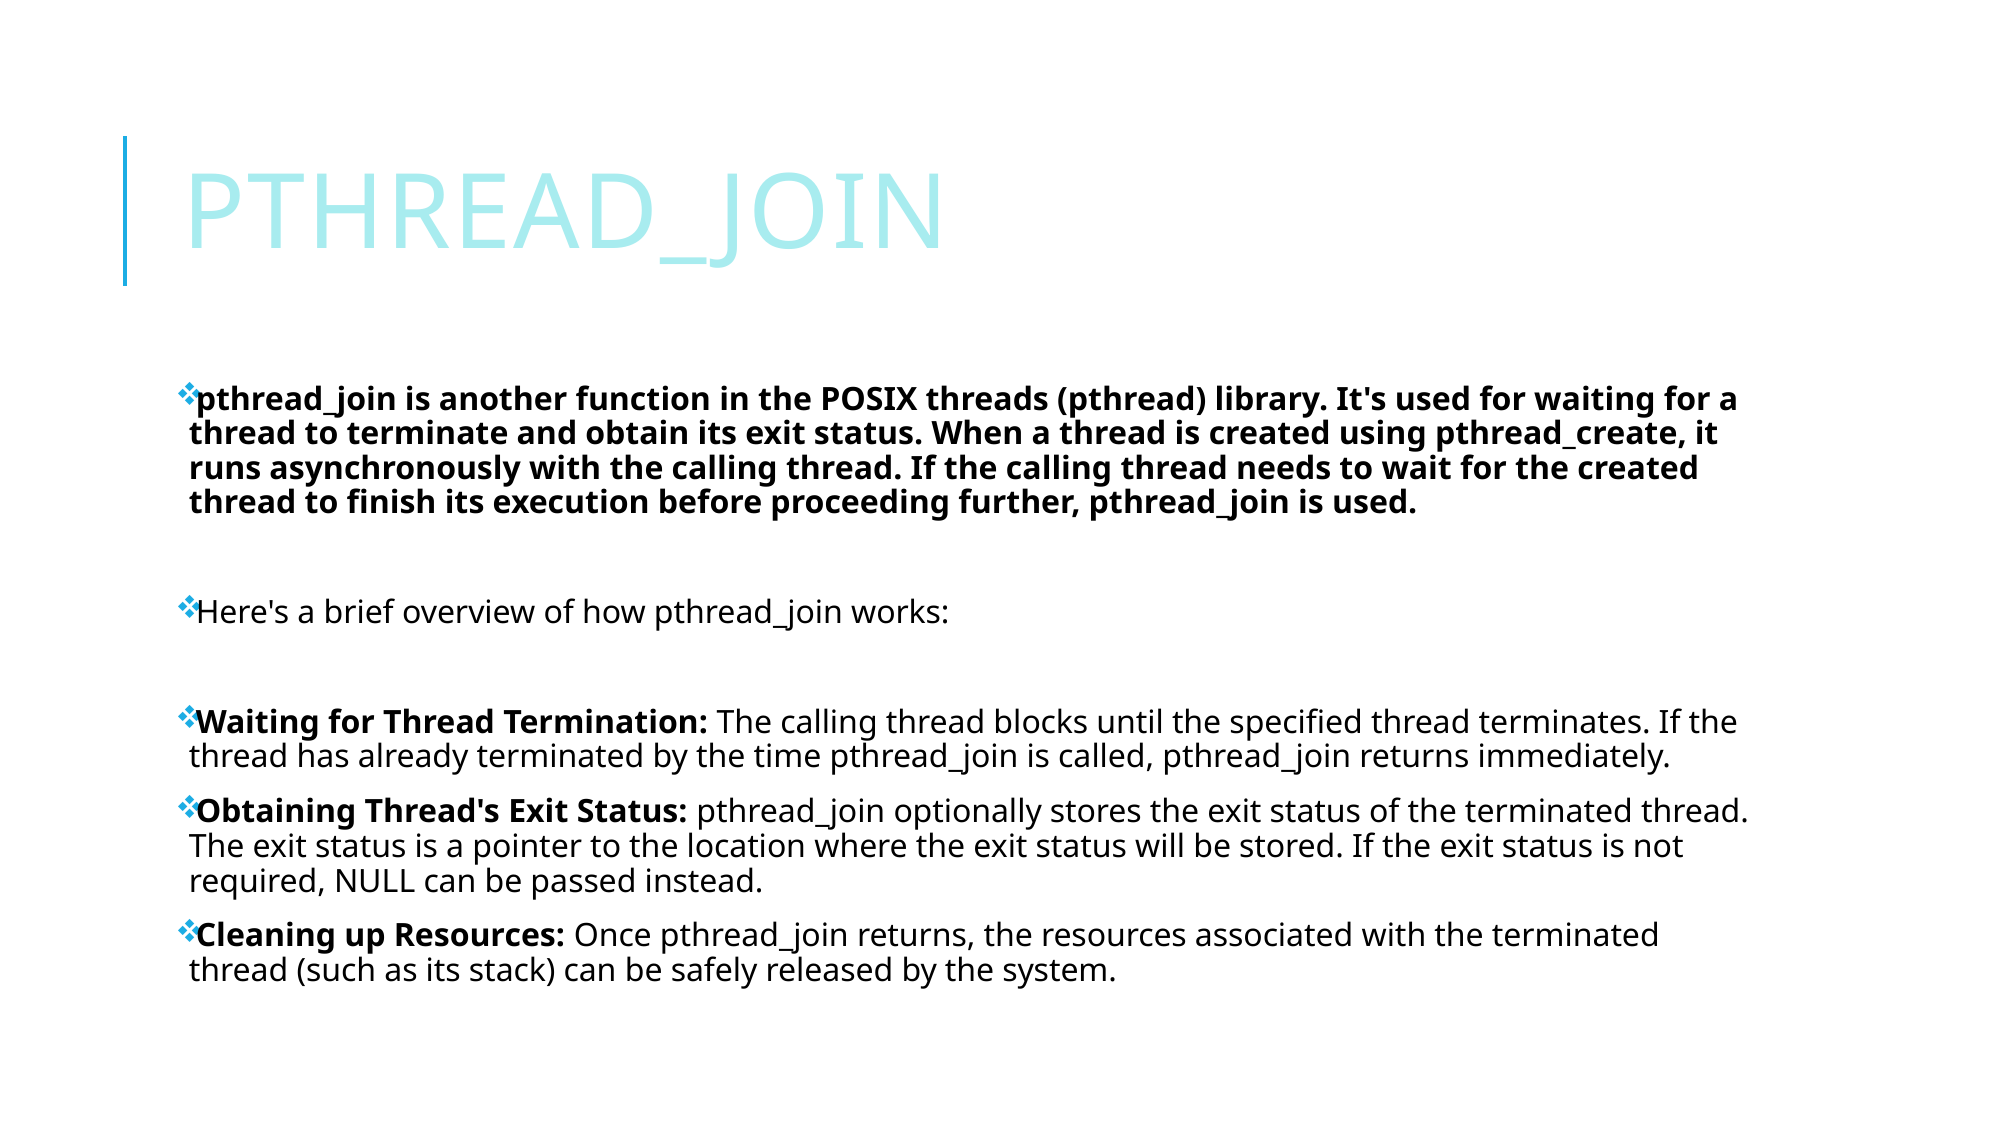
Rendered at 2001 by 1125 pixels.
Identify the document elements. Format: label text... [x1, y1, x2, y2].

list pthread_join is another function in the POSIX threads (pthread) library. It's used for waiting for a thread to terminate and obtain its exit status. When a thread is created using pthread_create, it runs asynchronously with the calling thread. If the calling thread needs to wait for the created thread to finish its execution before proceeding further, pthread_join is used. Here's a brief overview of how pthread_join works: Waiting for Thread Termination: The calling thread blocks until the specified thread terminates. If the thread has already terminated by the time pthread_join is called, pthread_join returns immediately. Obtaining Thread's Exit Status: pthread_join optionally stores the exit status of the terminated thread. The exit status is a pointer to the location where the exit status will be stored. If the exit status is not required, NULL can be passed instead. Cleaning up Resources: Once pthread_join returns, the resources associated with the terminated thread (such as its stack) can be safely released by the system. [168, 375, 1763, 1035]
title PTHREAD_JOIN [168, 96, 1763, 342]
